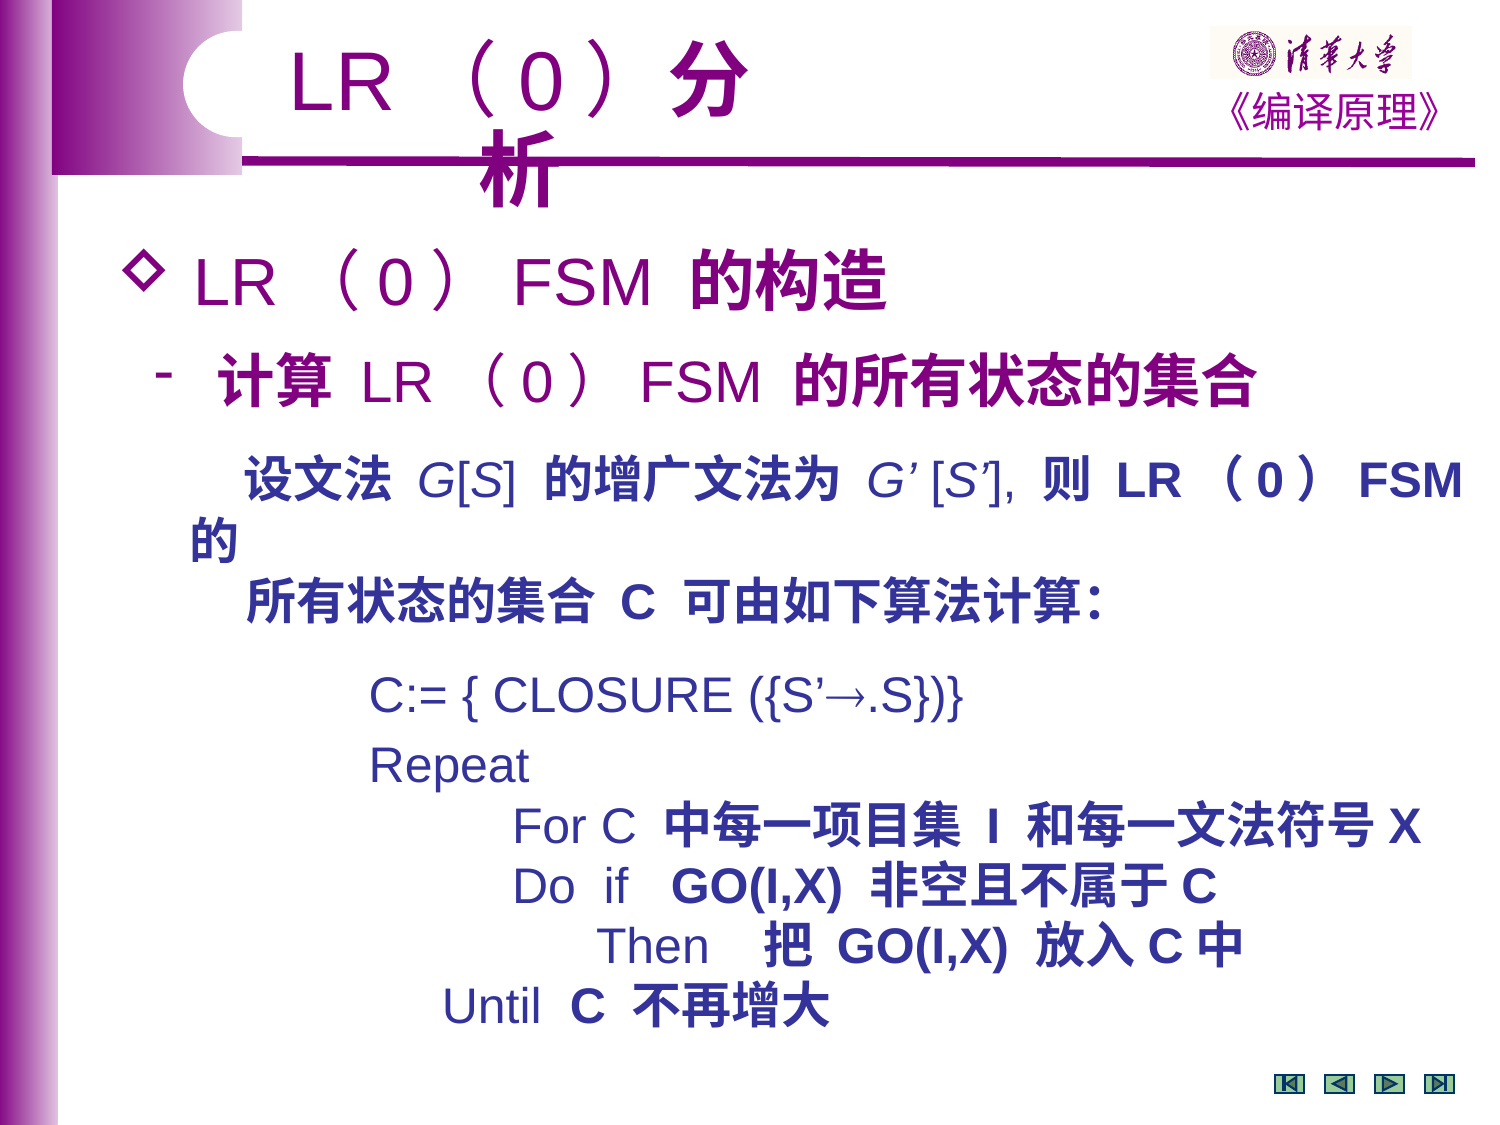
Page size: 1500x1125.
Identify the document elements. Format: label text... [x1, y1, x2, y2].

text_box [1374, 1074, 1405, 1093]
text_box [1324, 1074, 1355, 1093]
picture [1210, 26, 1412, 79]
text_box [1274, 1074, 1305, 1093]
text_box LR（0）FSM 的构造 计算 LR（0）FSM 的所有状态的集合 设文法 G[S] 的增广文法为 G’ [S’], 则 LR（0）FSM 的 所有状态的集合 C 可由如下算法计算： C:= { CLOSURE ({S’.S})} Repeat For C 中每一项目集 I 和每一文法符号X Do if GO(I,X) 非空且不属于C Then 把 GO(I,X) 放入C中 Until C 不再增大 [100, 231, 1483, 1042]
text_box [1424, 1074, 1455, 1093]
text_box LR（0）分析 [254, 30, 786, 226]
